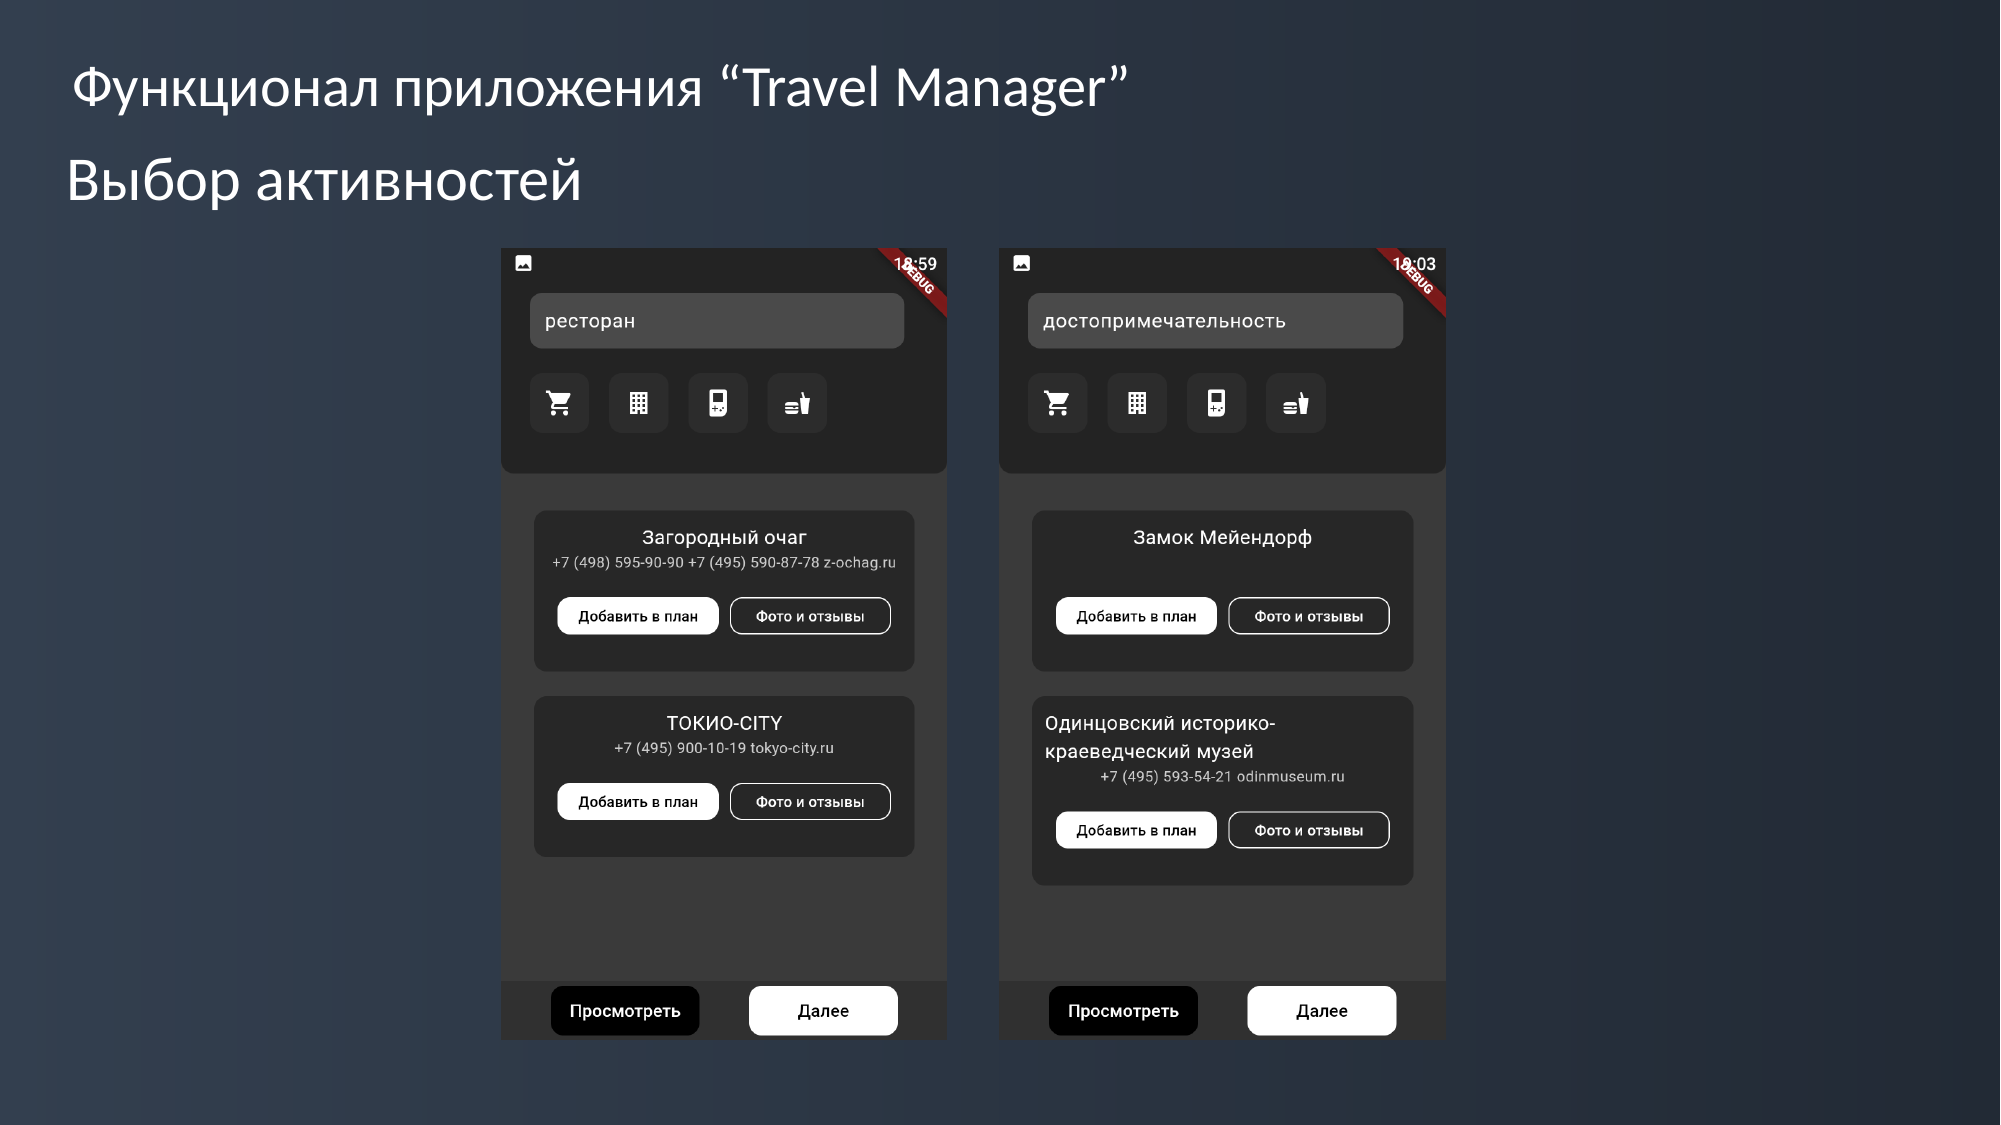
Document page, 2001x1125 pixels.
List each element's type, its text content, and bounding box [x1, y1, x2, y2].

picture [999, 248, 1446, 1040]
picture [501, 248, 947, 1040]
text_box Функционал приложения “Travel Manager” [57, 40, 1147, 126]
text_box Выбор активностей [52, 130, 600, 220]
